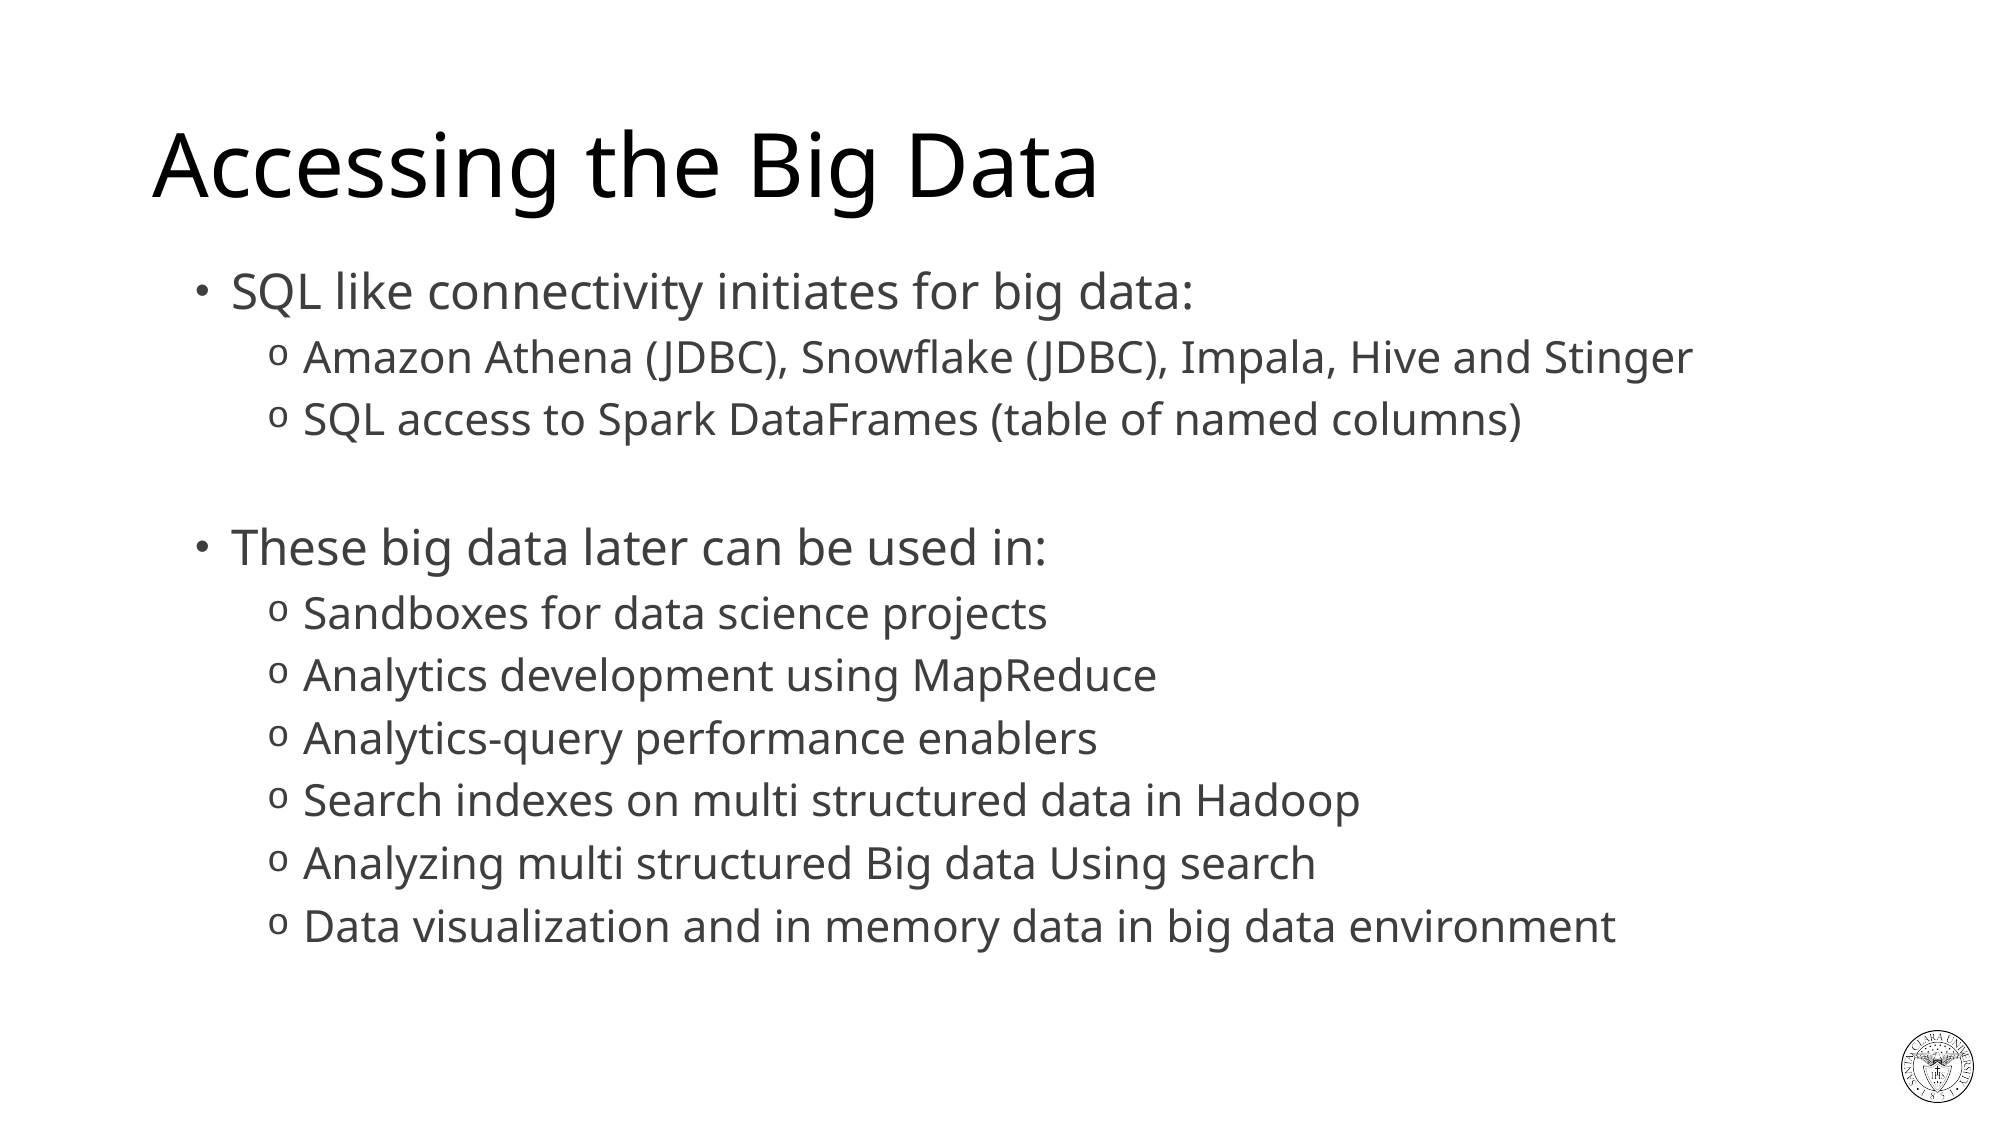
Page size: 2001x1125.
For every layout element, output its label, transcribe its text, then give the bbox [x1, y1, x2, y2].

list SQL like connectivity initiates for big data: Amazon Athena (JDBC), Snowflake (JDBC), Impala, Hive and Stinger SQL access to Spark DataFrames (table of named columns) These big data later can be used in: Sandboxes for data science projects Analytics development using MapReduce Analytics-query performance enablers Search indexes on multi structured data in Hadoop Analyzing multi structured Big data Using search Data visualization and in memory data in big data environment [180, 252, 1830, 963]
title Accessing the Big Data [137, 59, 1863, 225]
picture [1901, 1030, 1974, 1103]
